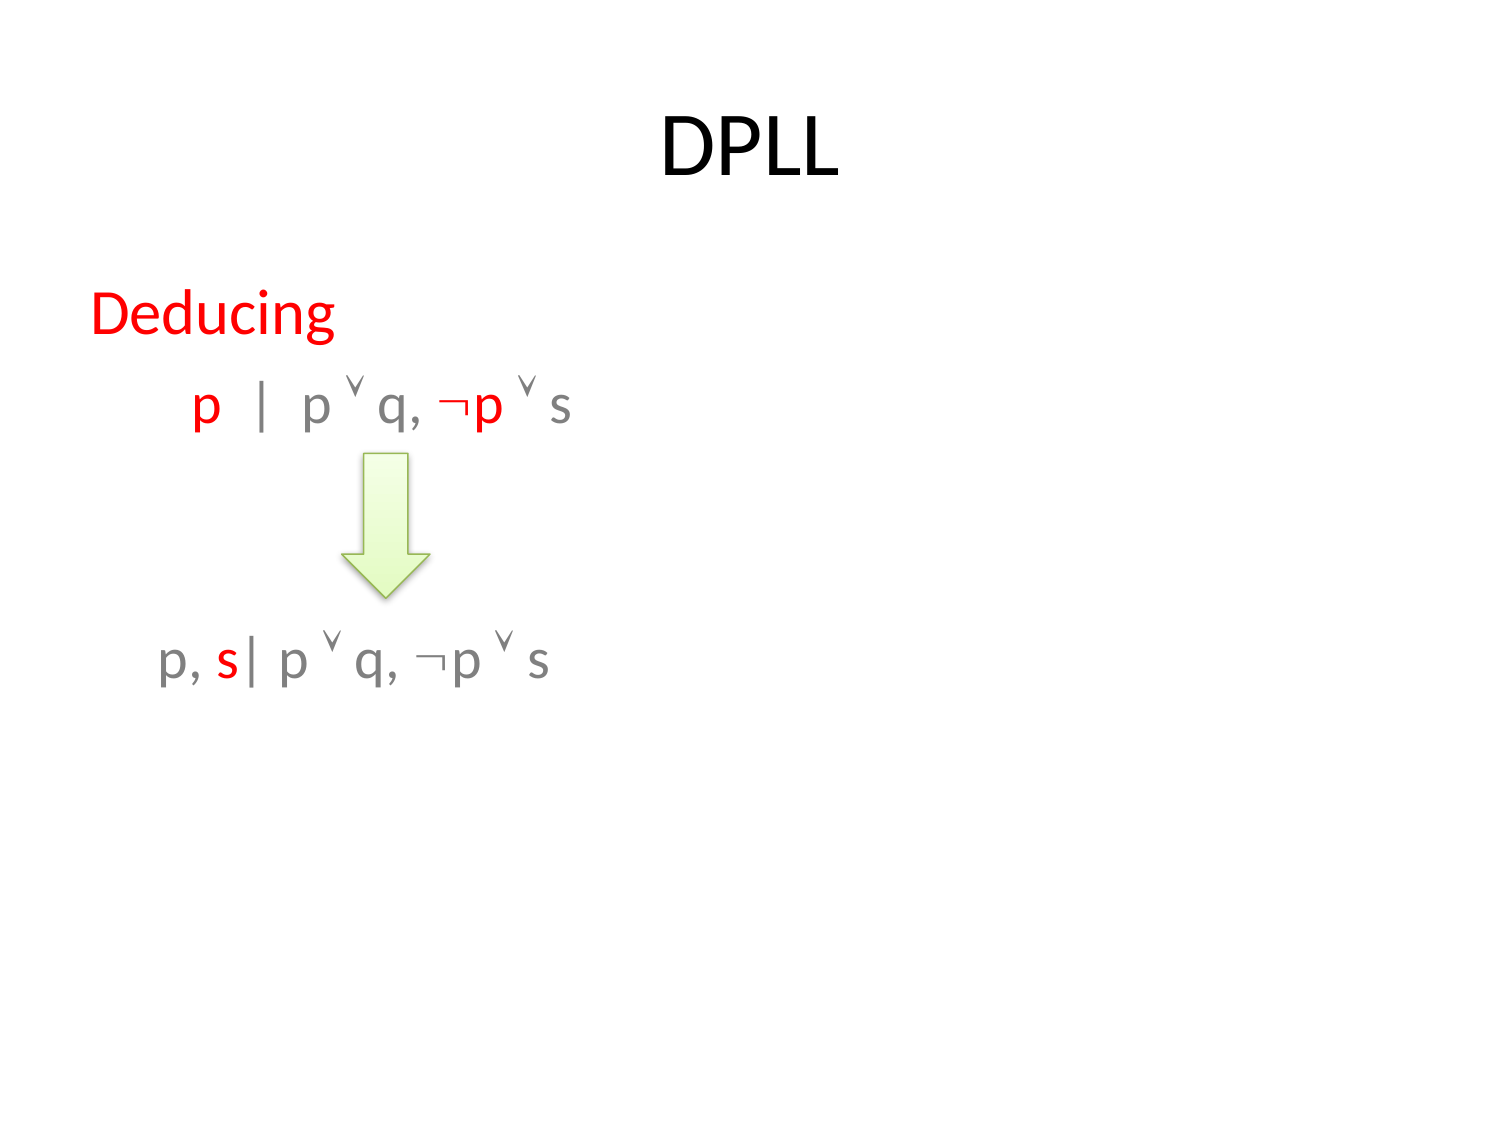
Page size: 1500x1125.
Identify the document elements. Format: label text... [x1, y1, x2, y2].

text_box p | p  q, p  s [88, 357, 963, 513]
text_box [340, 513, 431, 599]
list Deducing [75, 262, 1425, 1005]
title DPLL [75, 45, 1425, 233]
text_box p, s| p  q, p  s [54, 612, 727, 698]
